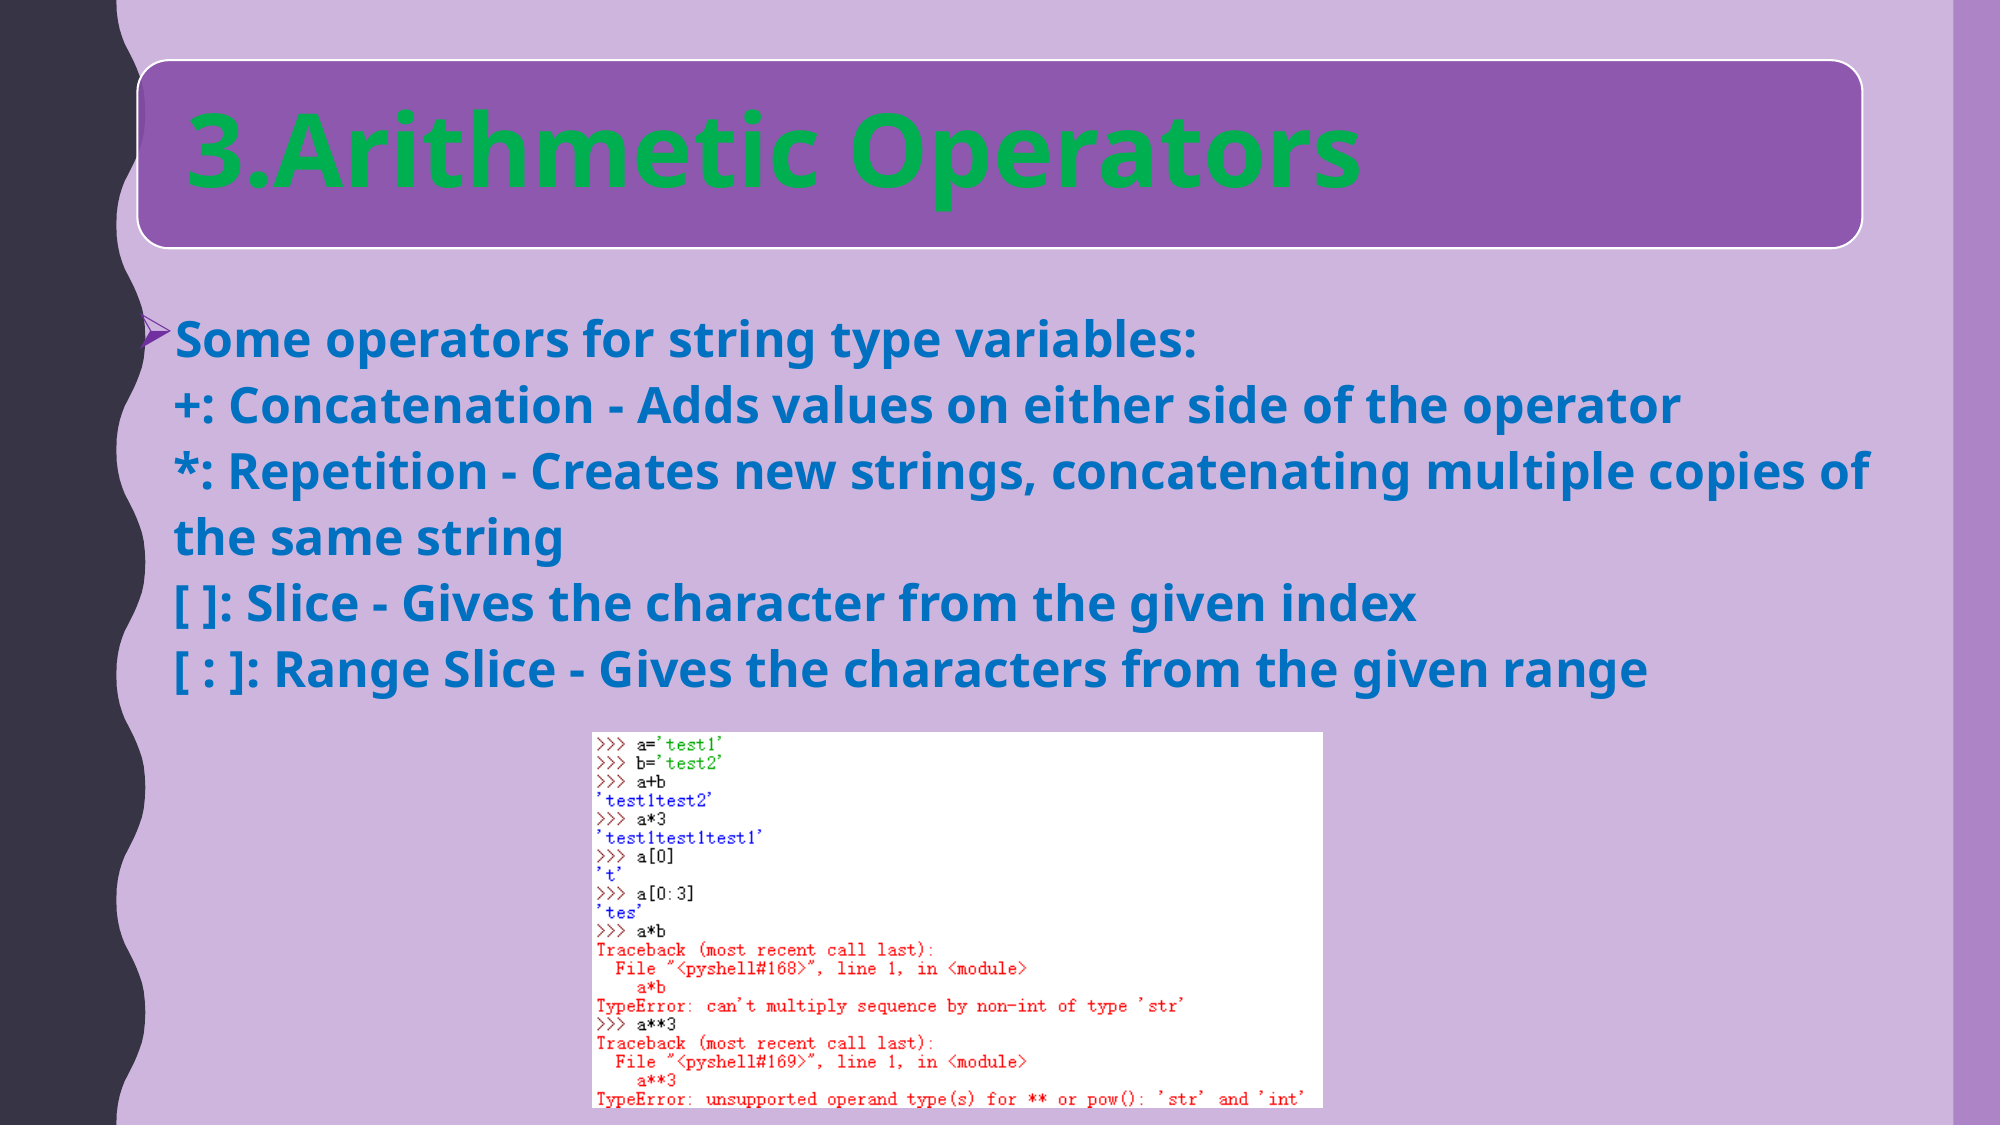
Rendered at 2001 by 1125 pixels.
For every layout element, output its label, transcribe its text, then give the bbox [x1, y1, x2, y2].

text_box Some operators for string type variables: +: Concatenation - Adds values on either side of the operator *: Repetition - Creates new strings, concatenating multiple copies of the same string [ ]: Slice - Gives the character from the given index [ : ]: Range Slice - Gives the characters from the given range [120, 293, 1929, 977]
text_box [137, 60, 1862, 250]
picture [592, 732, 1323, 1108]
